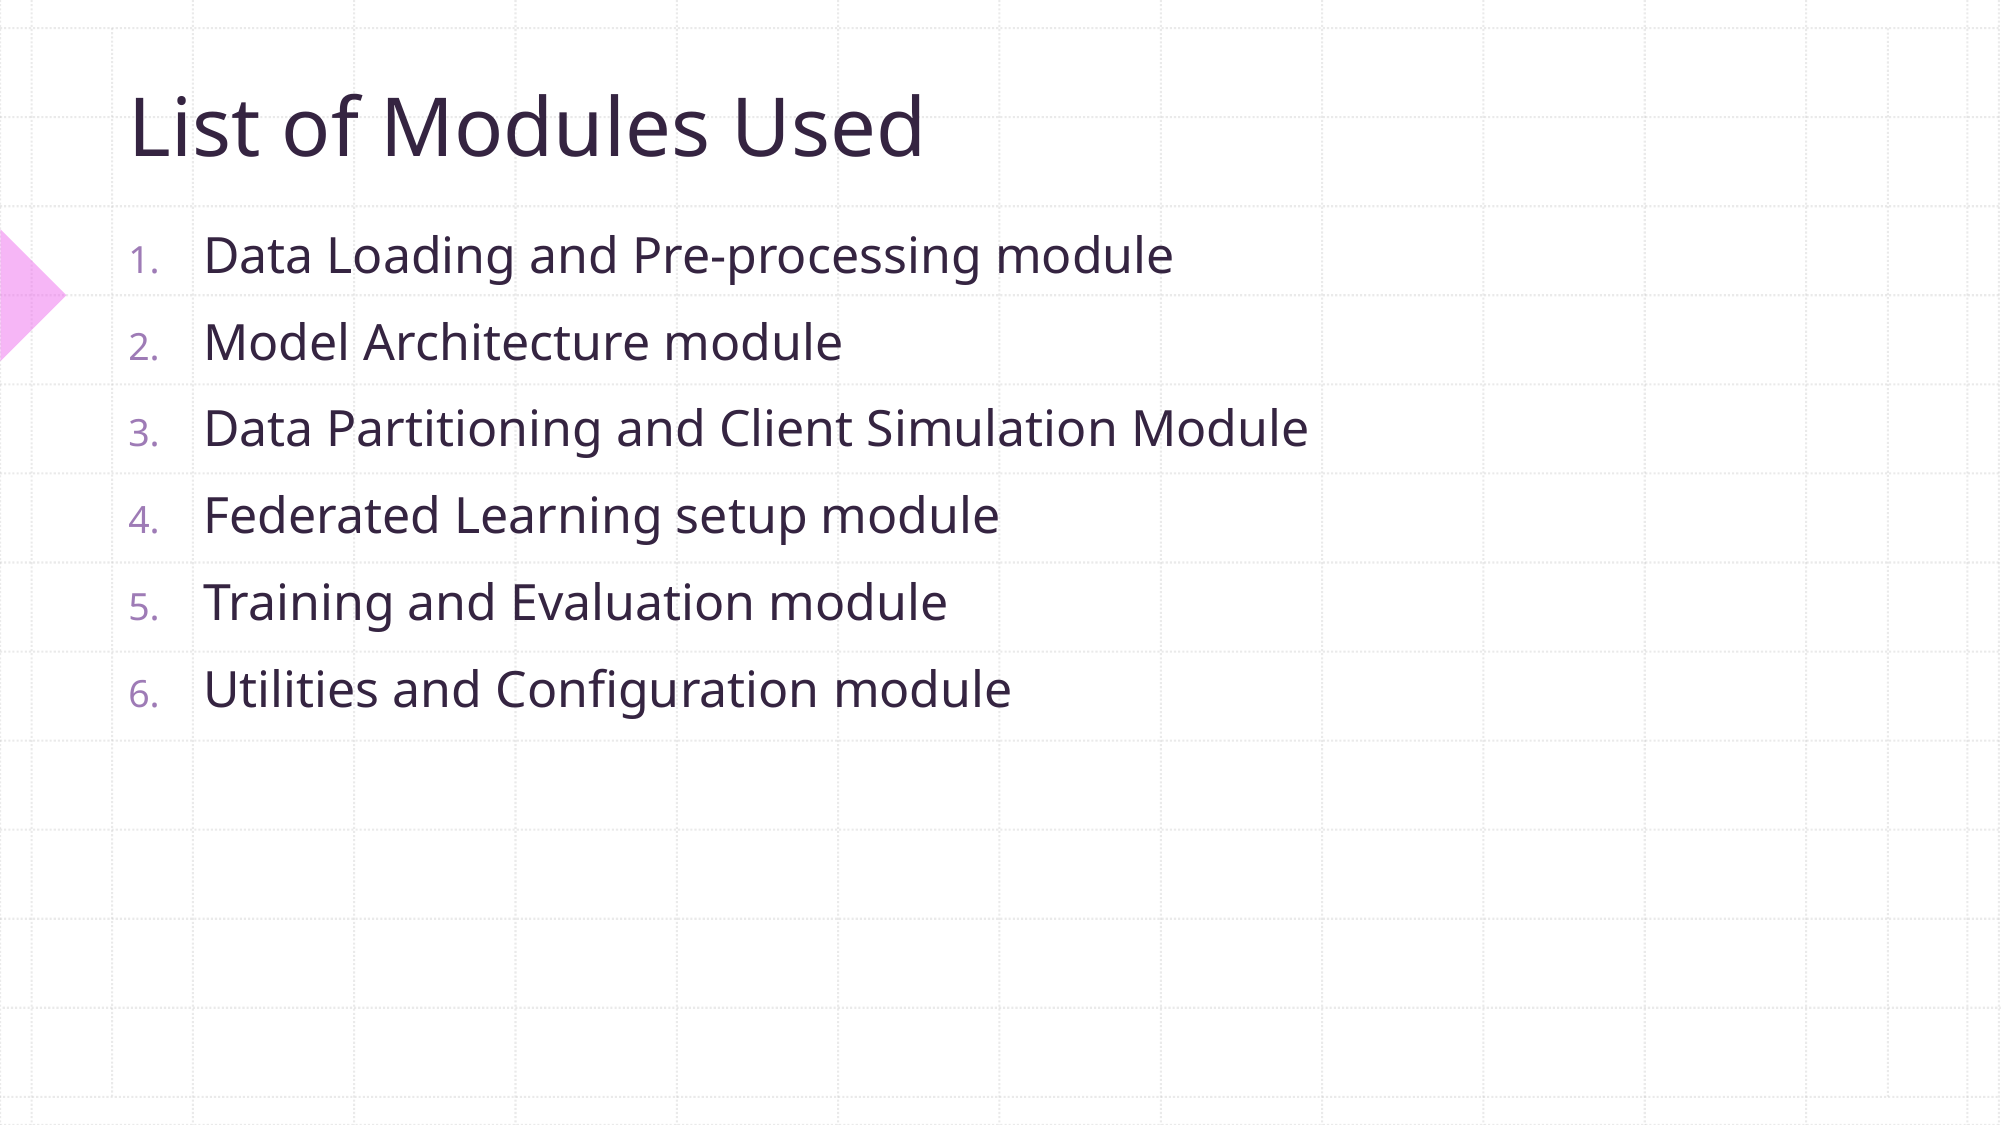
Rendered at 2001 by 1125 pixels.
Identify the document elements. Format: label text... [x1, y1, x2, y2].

title List of Modules Used [113, 66, 1808, 180]
list Data Loading and Pre-processing module Model Architecture module Data Partitioning and Client Simulation Module Federated Learning setup module Training and Evaluation module Utilities and Configuration module [113, 209, 1808, 1000]
